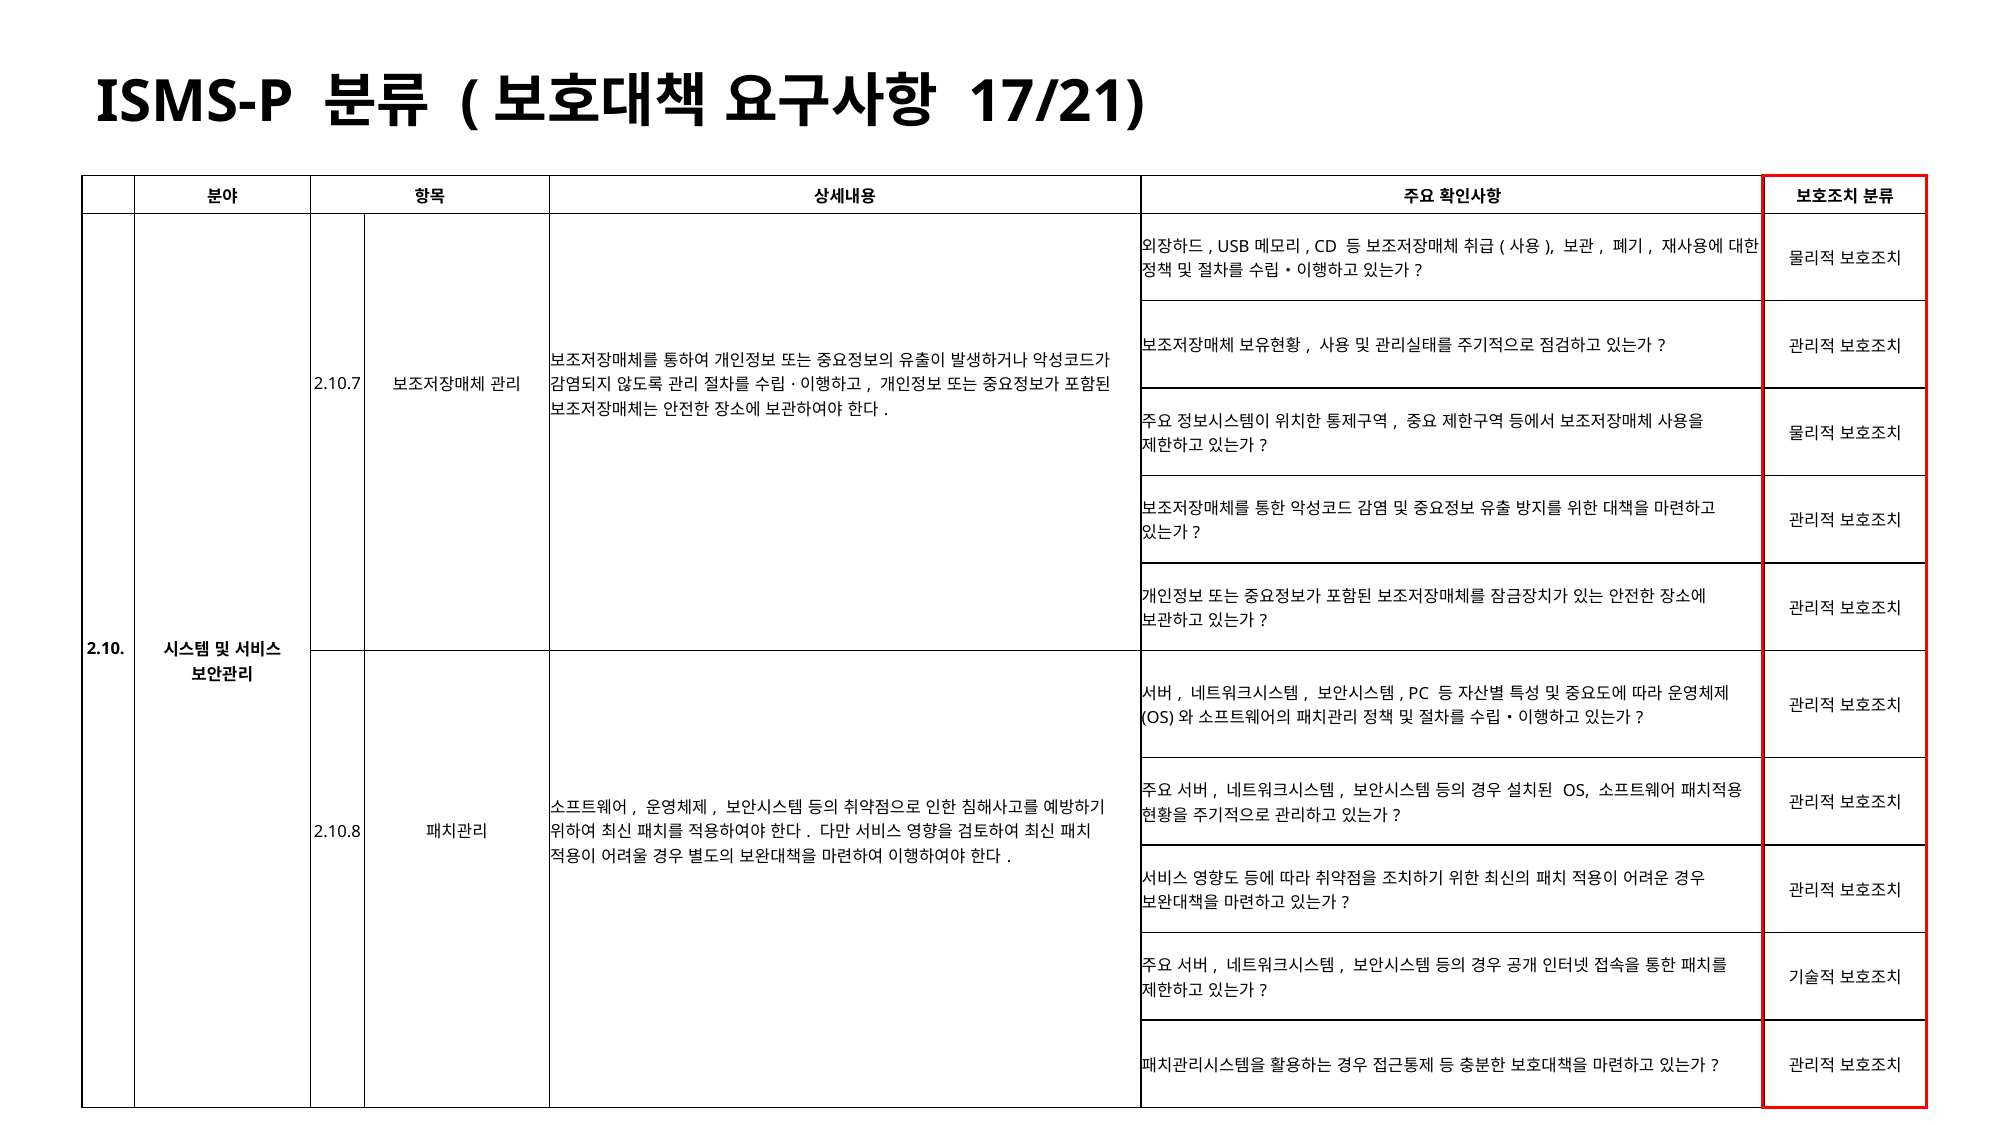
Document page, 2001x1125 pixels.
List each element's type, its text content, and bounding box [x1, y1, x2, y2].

table_cell 패치관리시스템을 활용하는 경우 접근통제 등 충분한 보호대책을 마련하고 있는가? [1142, 1021, 1762, 1107]
table_cell 보조저장매체 관리 [365, 214, 549, 650]
table_cell 보조저장매체를 통한 악성코드 감염 및 중요정보 유출 방지를 위한 대책을 마련하고 있는가? [1142, 476, 1762, 562]
text_box ISMS-P 분류 (보호대책 요구사항 17/21) [81, 55, 1392, 141]
table_header 항목 [311, 176, 549, 213]
table_header 주요 확인사항 [1142, 176, 1762, 213]
text_box [1762, 175, 1927, 1108]
table_cell 외장하드, USB메모리, CD 등 보조저장매체 취급(사용), 보관, 폐기, 재사용에 대한 정책 및 절차를 수립‧이행하고 있는가? [1142, 214, 1762, 300]
table_cell 2.10.8 [311, 651, 364, 1107]
table_cell 개인정보 또는 중요정보가 포함된 보조저장매체를 잠금장치가 있는 안전한 장소에 보관하고 있는가? [1142, 564, 1762, 650]
table_cell 주요 서버, 네트워크시스템, 보안시스템 등의 경우 공개 인터넷 접속을 통한 패치를 제한하고 있는가? [1142, 933, 1762, 1019]
table_cell 패치관리 [365, 651, 549, 1107]
table_cell 주요 정보시스템이 위치한 통제구역, 중요 제한구역 등에서 보조저장매체 사용을 제한하고 있는가? [1142, 389, 1762, 475]
table_cell 소프트웨어, 운영체제, 보안시스템 등의 취약점으로 인한 침해사고를 예방하기 위하여 최신 패치를 적용하여야 한다. 다만 서비스 영향을 검토하여 최신 패치 적용이 어려울 경우 별도의 보완대책을 마련하여 이행하여야 한다. [550, 651, 1140, 1107]
table_cell 주요 서버, 네트워크시스템, 보안시스템 등의 경우 설치된 OS, 소프트웨어 패치적용 현황을 주기적으로 관리하고 있는가? [1142, 758, 1762, 844]
table_cell 2.10.7 [311, 214, 364, 650]
table_cell 서버, 네트워크시스템, 보안시스템, PC 등 자산별 특성 및 중요도에 따라 운영체제(OS)와 소프트웨어의 패치관리 정책 및 절차를 수립‧이행하고 있는가? [1142, 651, 1762, 757]
table_cell 2.10. [83, 214, 134, 1107]
table_header 분야 [135, 176, 310, 213]
table_cell 보조저장매체를 통하여 개인정보 또는 중요정보의 유출이 발생하거나 악성코드가 감염되지 않도록 관리 절차를 수립·이행하고, 개인정보 또는 중요정보가 포함된 보조저장매체는 안전한 장소에 보관하여야 한다. [550, 214, 1140, 650]
table_header [83, 176, 134, 213]
table_cell 보조저장매체 보유현황, 사용 및 관리실태를 주기적으로 점검하고 있는가? [1142, 301, 1762, 387]
table_header 상세내용 [550, 176, 1140, 213]
table_cell 서비스 영향도 등에 따라 취약점을 조치하기 위한 최신의 패치 적용이 어려운 경우 보완대책을 마련하고 있는가? [1142, 846, 1762, 932]
table_cell 시스템 및 서비스 보안관리 [135, 214, 310, 1107]
